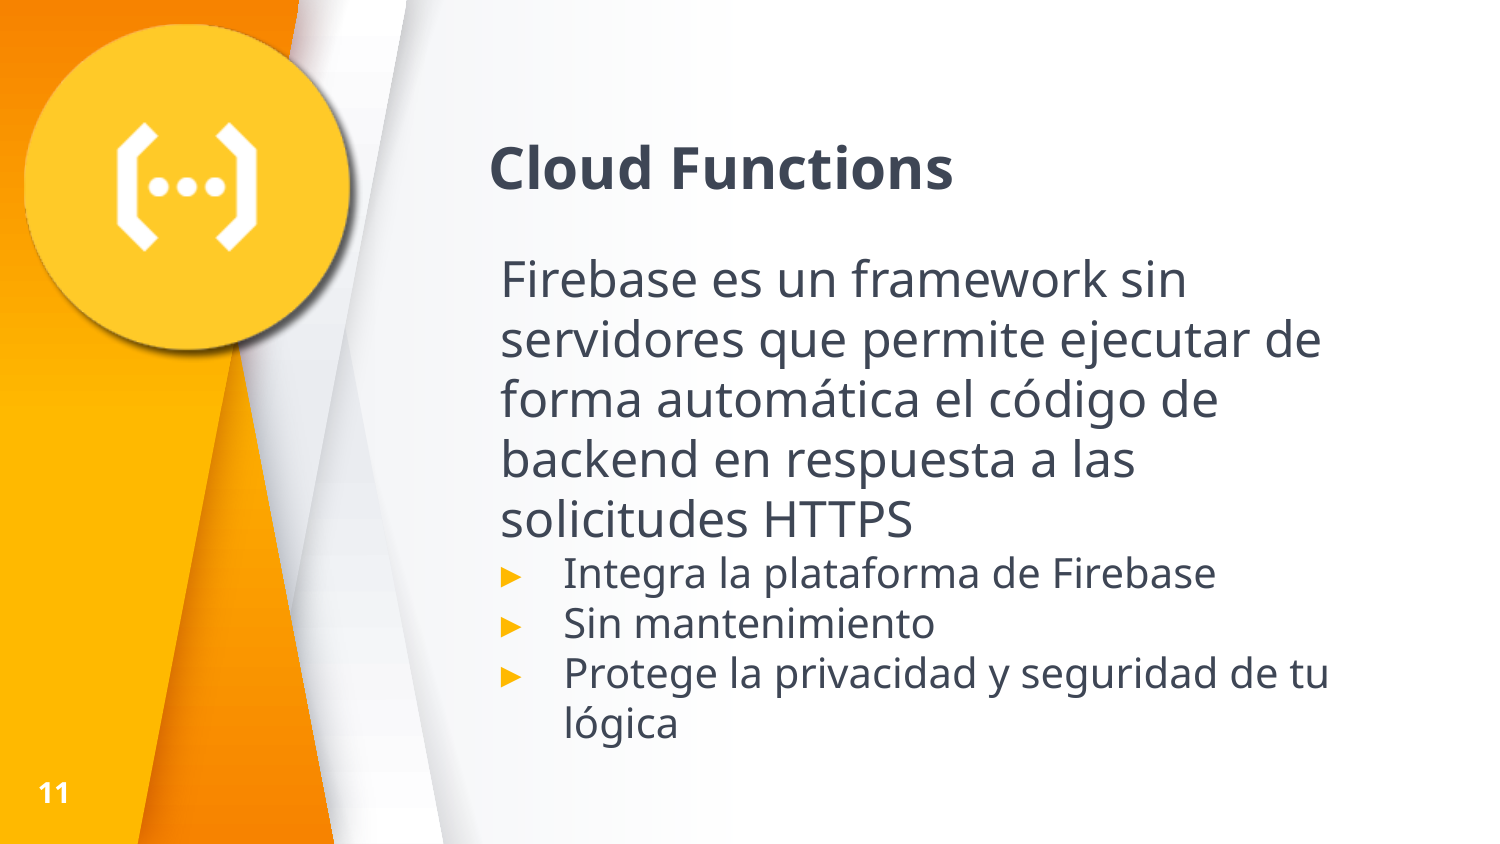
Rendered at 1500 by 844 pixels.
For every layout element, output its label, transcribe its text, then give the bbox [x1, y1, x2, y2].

title Cloud Functions [488, 137, 1385, 203]
picture [24, 24, 363, 363]
slide_number ‹#› [37, 774, 99, 816]
list Firebase es un framework sin servidores que permite ejecutar de forma automática el código de backend en respuesta a las solicitudes HTTPS Integra la plataforma de Firebase Sin mantenimiento Protege la privacidad y seguridad de tu lógica [488, 247, 1385, 716]
